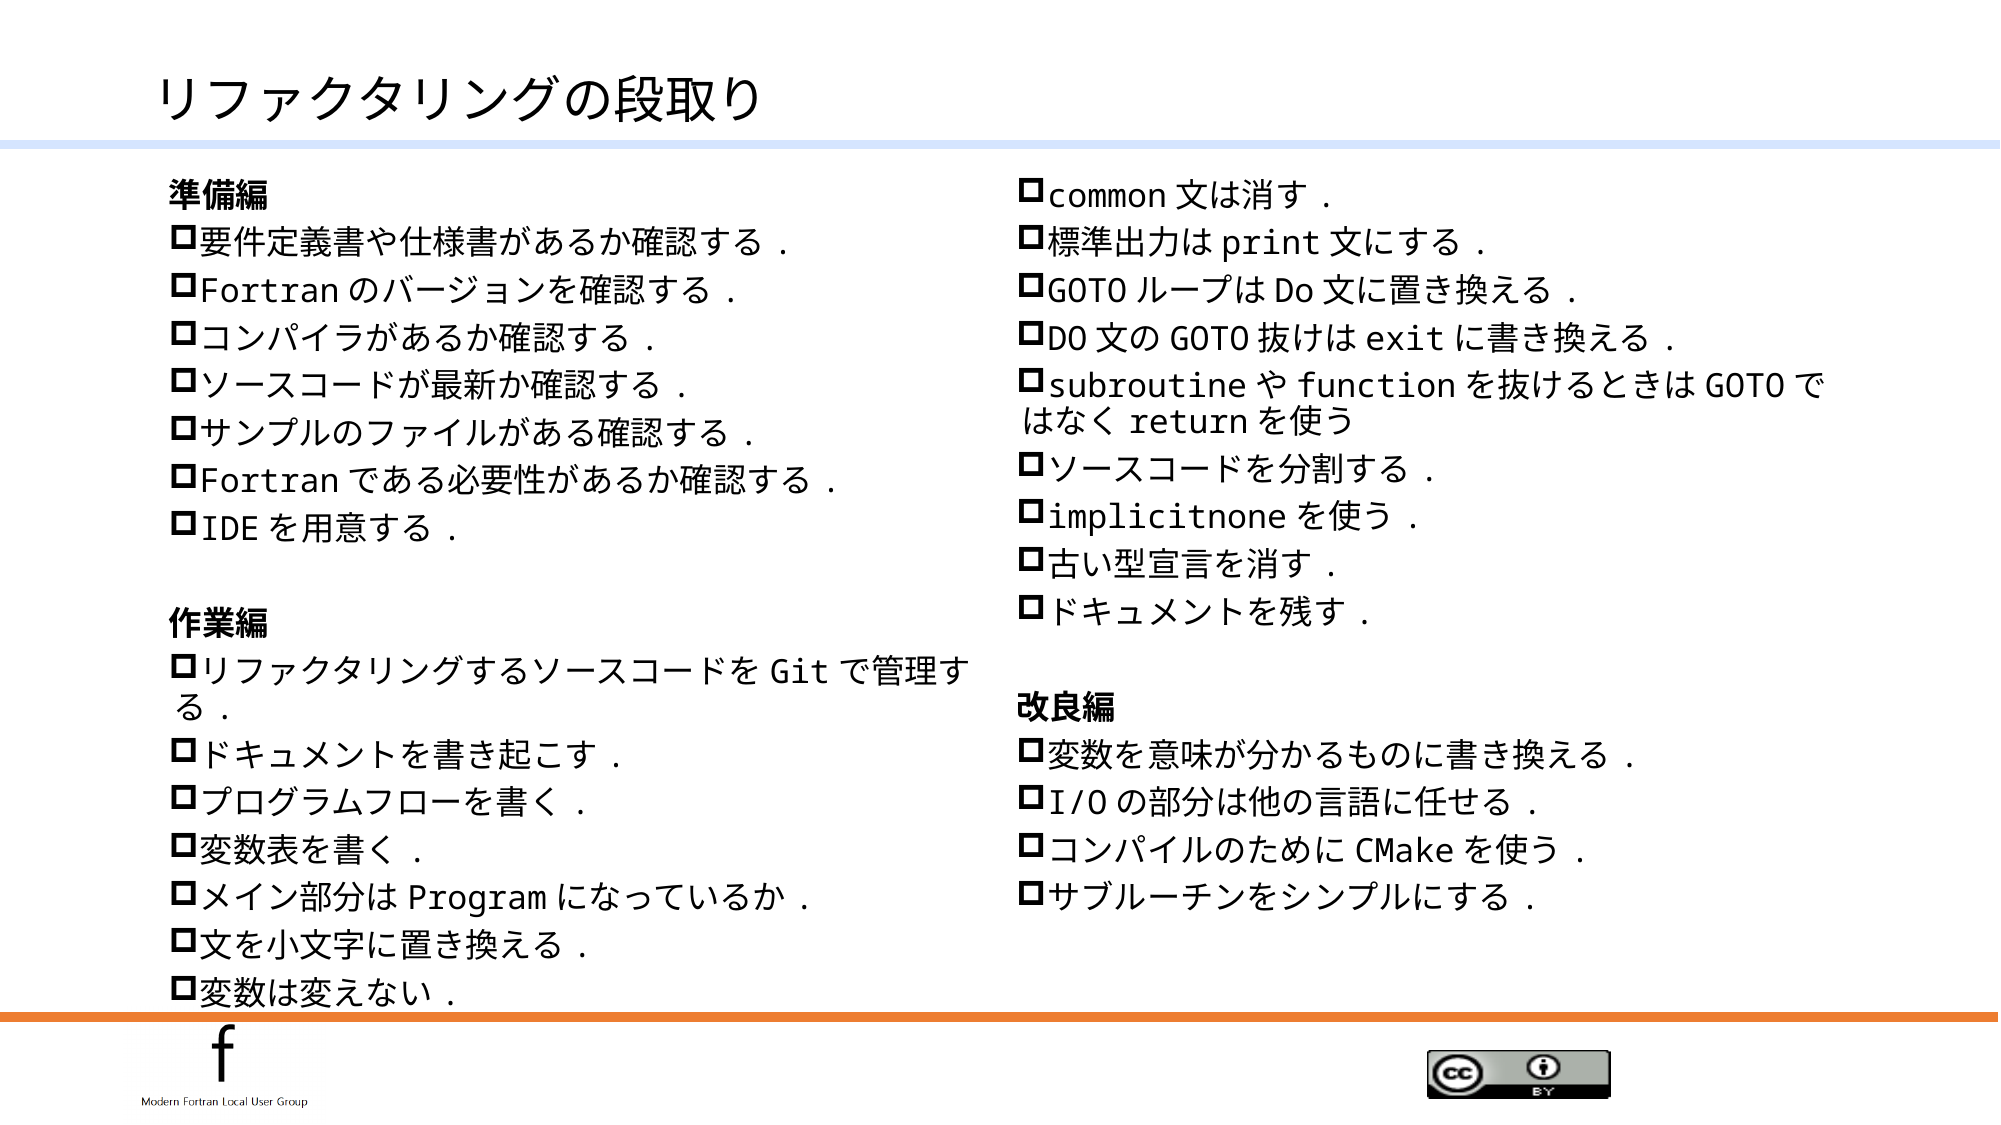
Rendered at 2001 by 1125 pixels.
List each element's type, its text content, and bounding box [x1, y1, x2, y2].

picture [123, 1022, 326, 1124]
picture [123, 1006, 137, 1012]
title リファクタリングの段取り [137, 59, 1863, 145]
list 準備編 要件定義書や仕様書があるか確認する. Fortranのバージョンを確認する. コンパイラがあるか確認する. ソースコードが最新か確認する. サンプルのファイルがある確認する. Fortranである必要性があるか確認する. IDEを用意する. 作業編 リファクタリングするソースコードをGitで管理する. ドキュメントを書き起こす. プログラムフローを書く. 変数表を書く. メイン部分はProgramになっているか. 文を小文字に置き換える. 変数は変えない. common文は消す. 標準出力はprint文にする. GOTOループはDo文に置き換える. DO文のGOTO抜けはexitに書き換える. subroutineやfunctionを抜けるときはGOTOではなくreturnを使う ソースコードを分割する. implicitnoneを使う. 古い型宣言を消す. ドキュメントを残す. 改良編 変数を意味が分かるものに書き換える. I/Oの部分は他の言語に任せる. コンパイルのためにCMakeを使う. サブルーチンをシンプルにする. [137, 163, 1863, 1014]
picture [1427, 1050, 1611, 1099]
